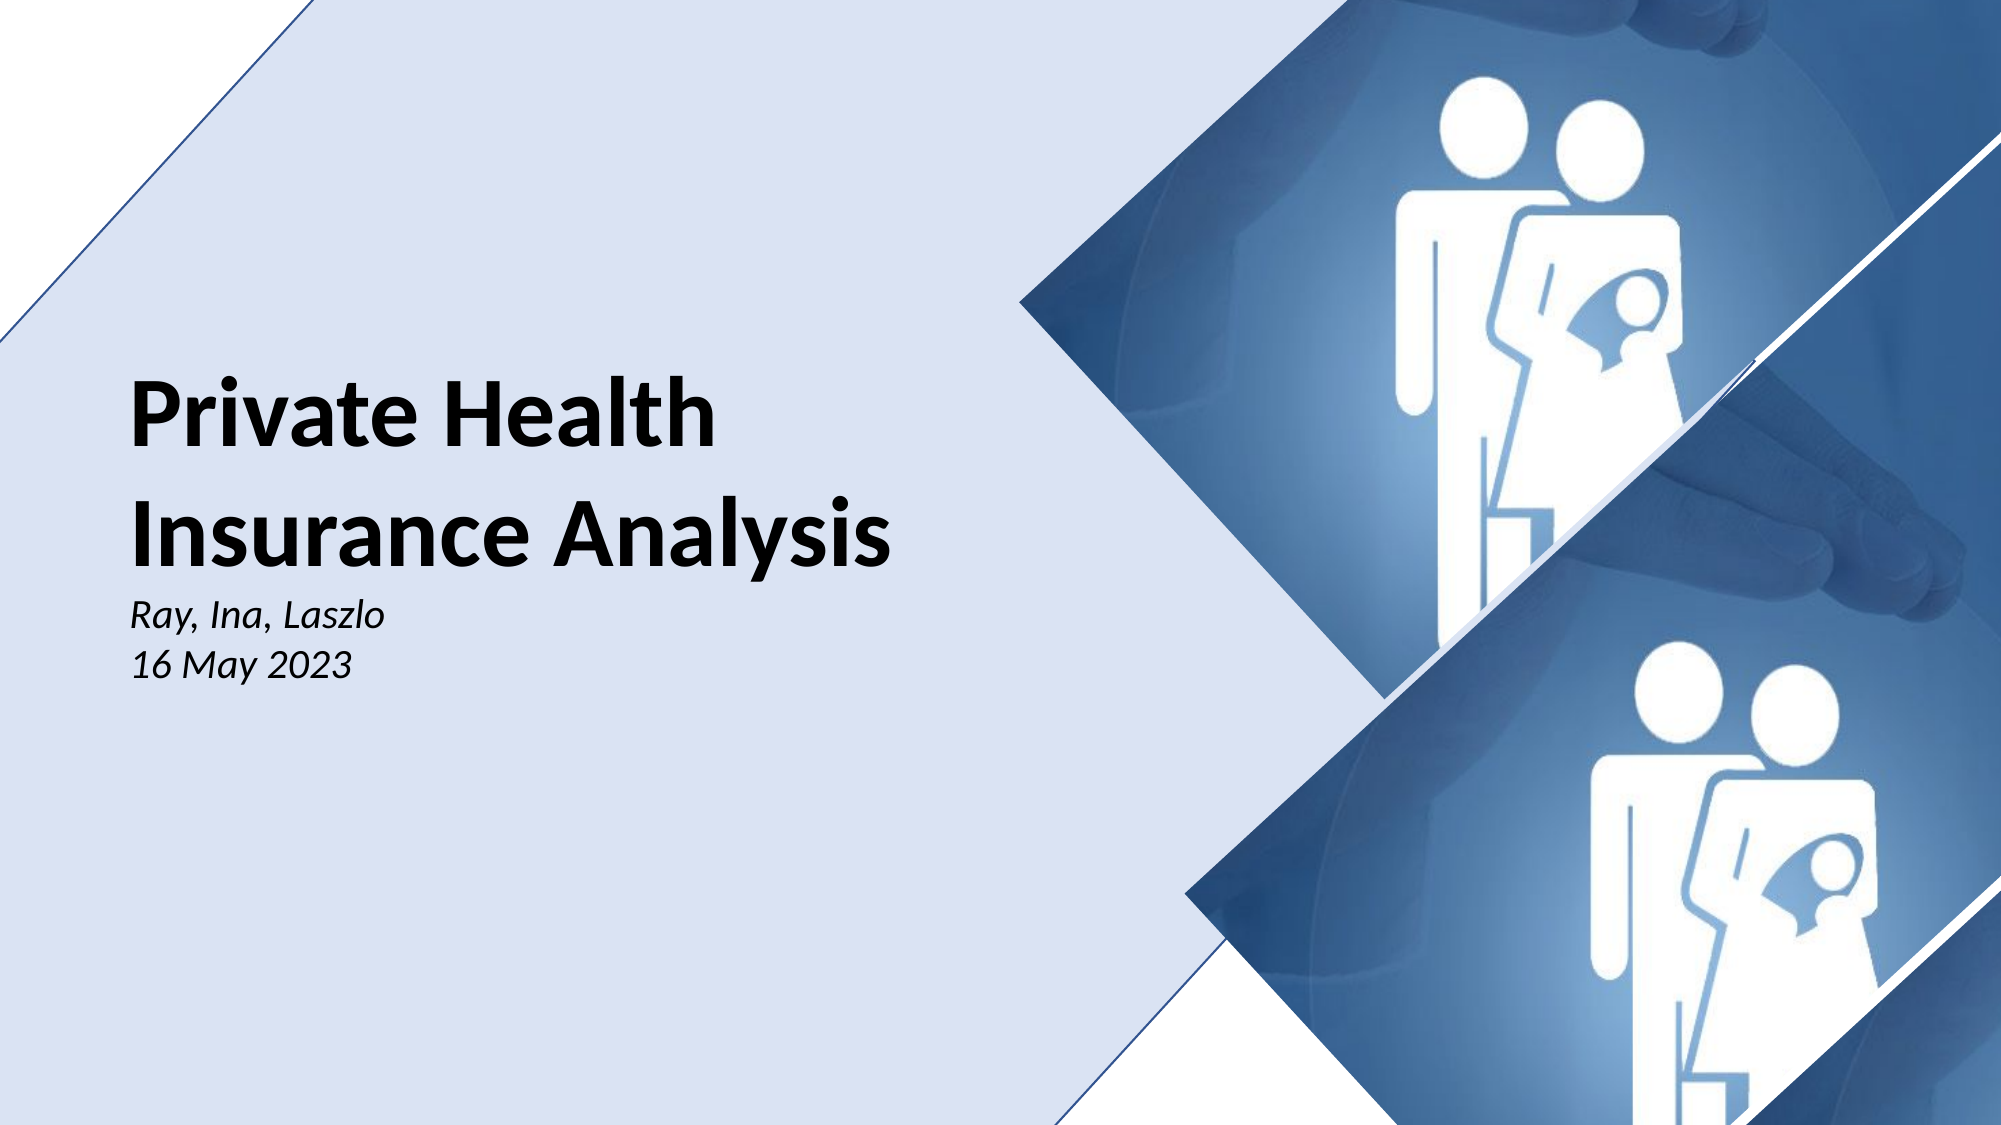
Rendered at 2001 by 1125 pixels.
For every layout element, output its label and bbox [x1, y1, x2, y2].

text_box [16, 0, 1060, 1125]
text_box [1060, 0, 2000, 1125]
